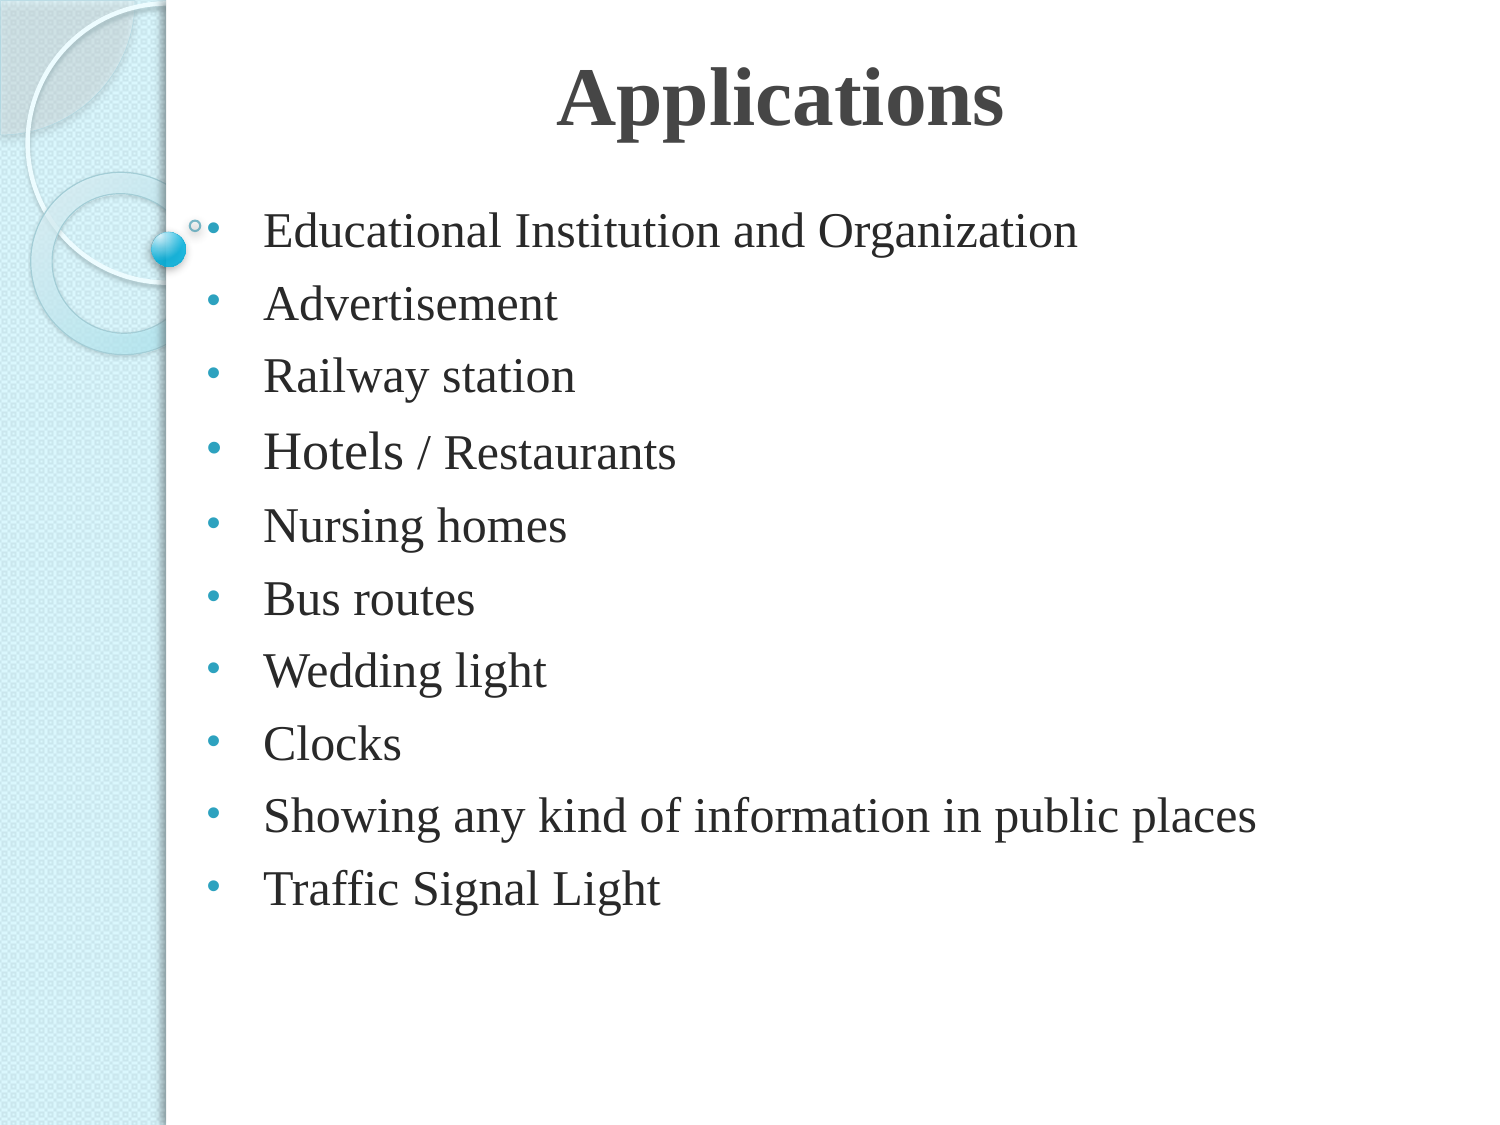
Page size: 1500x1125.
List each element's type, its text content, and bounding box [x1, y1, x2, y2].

subtitle Educational Institution and Organization Advertisement Railway station Hotels / Restaurants Nursing homes Bus routes Wedding light Clocks Showing any kind of information in public places Traffic Signal Light [187, 125, 1475, 1100]
title Applications [87, 50, 1475, 150]
